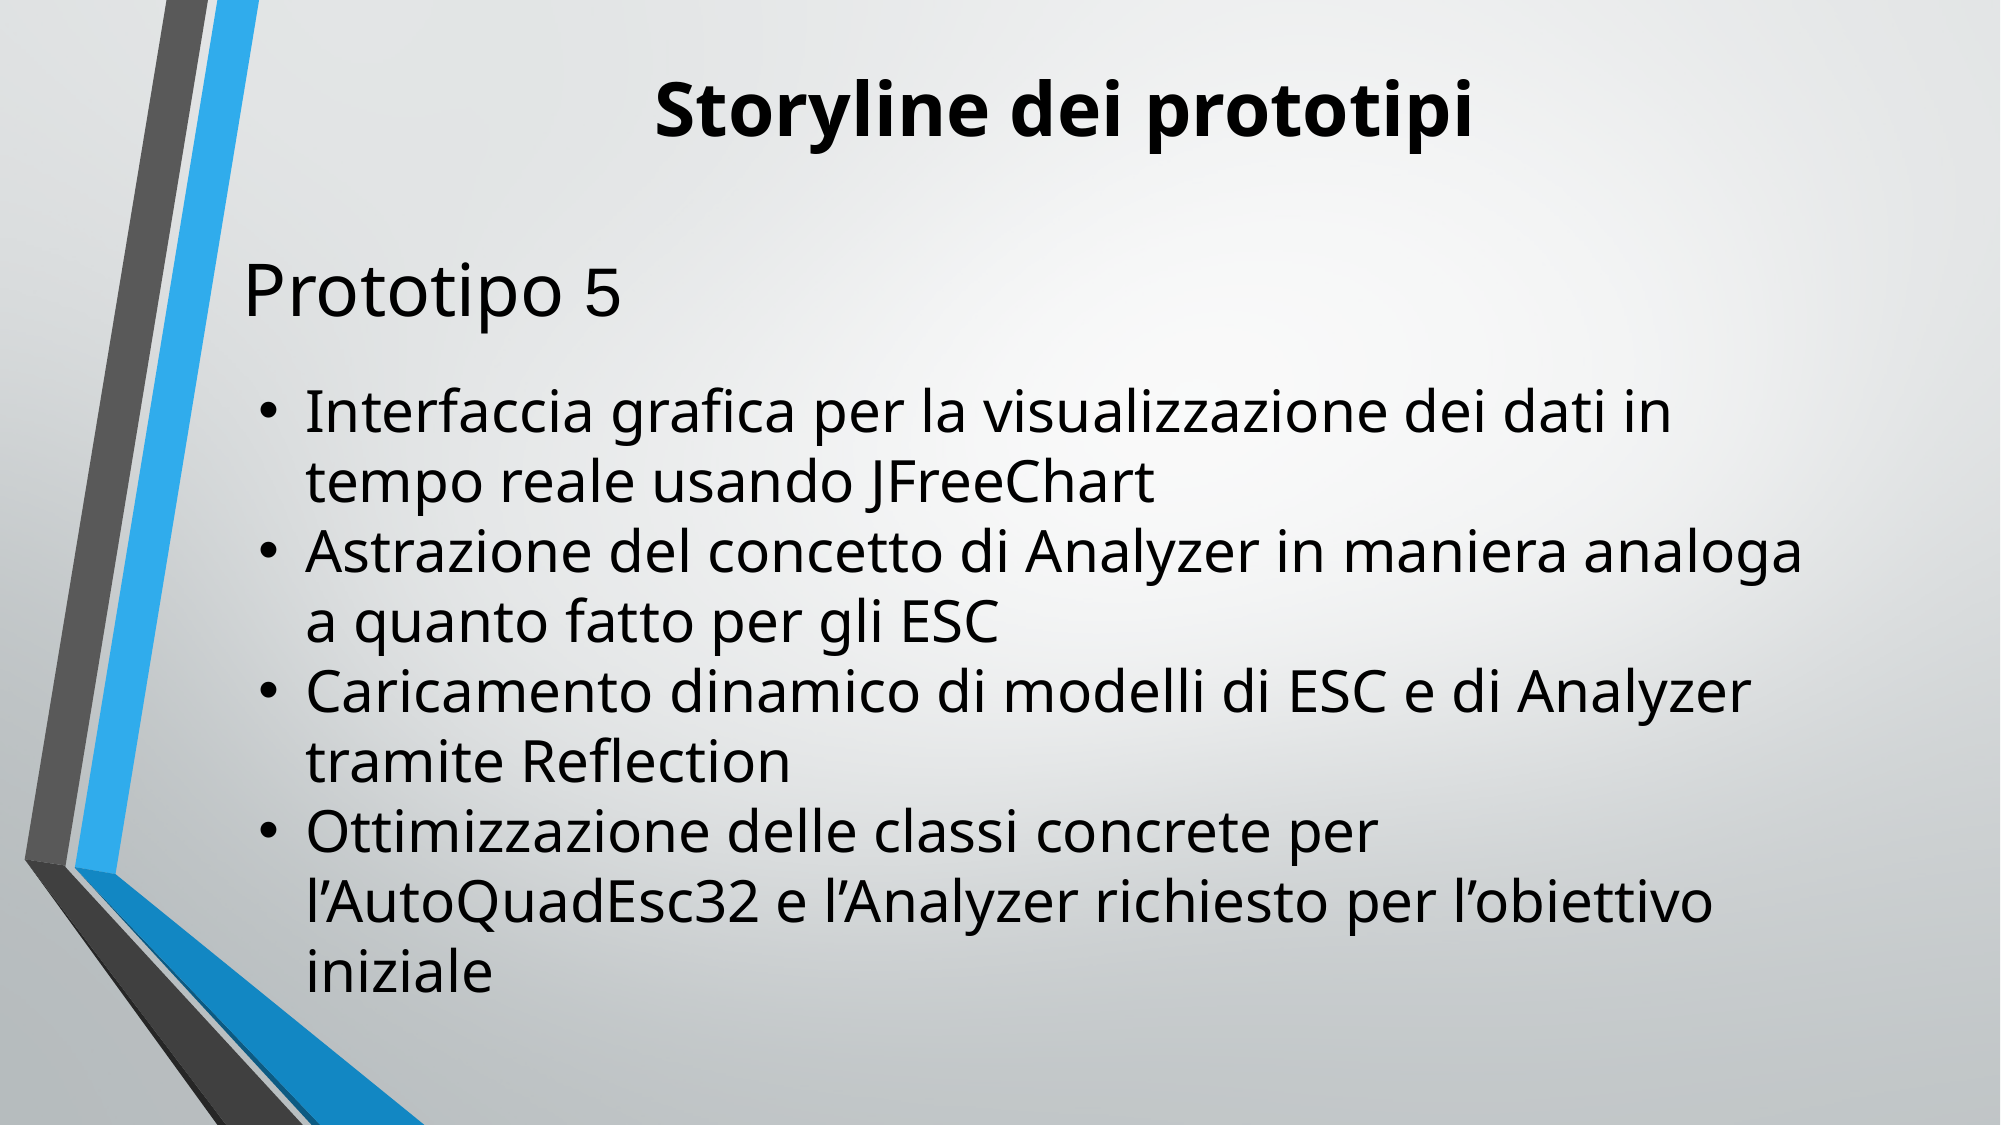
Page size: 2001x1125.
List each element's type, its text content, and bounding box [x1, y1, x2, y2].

title Storyline dei prototipi [243, 25, 1887, 188]
text_box Interfaccia grafica per la visualizzazione dei dati in tempo reale usando JFreeChart Astrazione del concetto di Analyzer in maniera analoga a quanto fatto per gli ESC Caricamento dinamico di modelli di ESC e di Analyzer tramite Reflection Ottimizzazione delle classi concrete per l’AutoQuadEsc32 e l’Analyzer richiesto per l’obiettivo iniziale [243, 367, 1843, 1012]
list Prototipo 5 [227, 208, 1872, 367]
